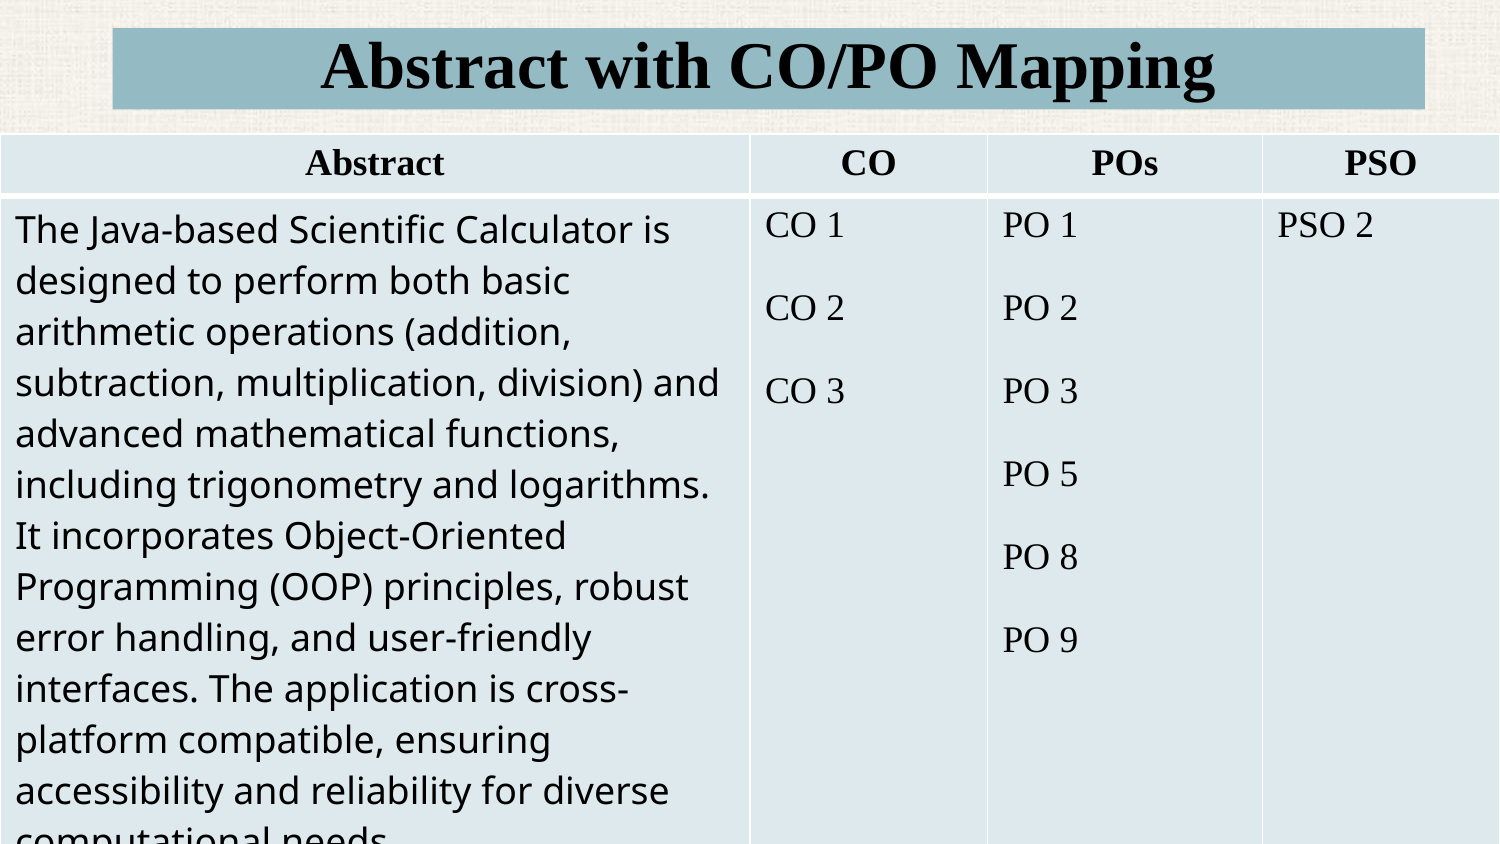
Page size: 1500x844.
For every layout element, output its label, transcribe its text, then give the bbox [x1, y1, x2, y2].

table_cell PSO 2 [1263, 199, 1499, 844]
table_header Abstract [1, 135, 749, 193]
table_cell CO 1 CO 2 CO 3 [751, 199, 987, 844]
table_cell PO 1 PO 2 PO 3 PO 5 PO 8 PO 9 [988, 199, 1262, 844]
table_cell The Java-based Scientific Calculator is designed to perform both basic arithmetic operations (addition, subtraction, multiplication, division) and advanced mathematical functions, including trigonometry and logarithms. It incorporates Object-Oriented Programming (OOP) principles, robust error handling, and user-friendly interfaces. The application is cross-platform compatible, ensuring accessibility and reliability for diverse computational needs. [1, 199, 749, 844]
table_header PSO [1263, 135, 1499, 193]
table_header CO [751, 135, 987, 193]
table_header POs [988, 135, 1262, 193]
title Abstract with CO/PO Mapping [112, 28, 1425, 110]
